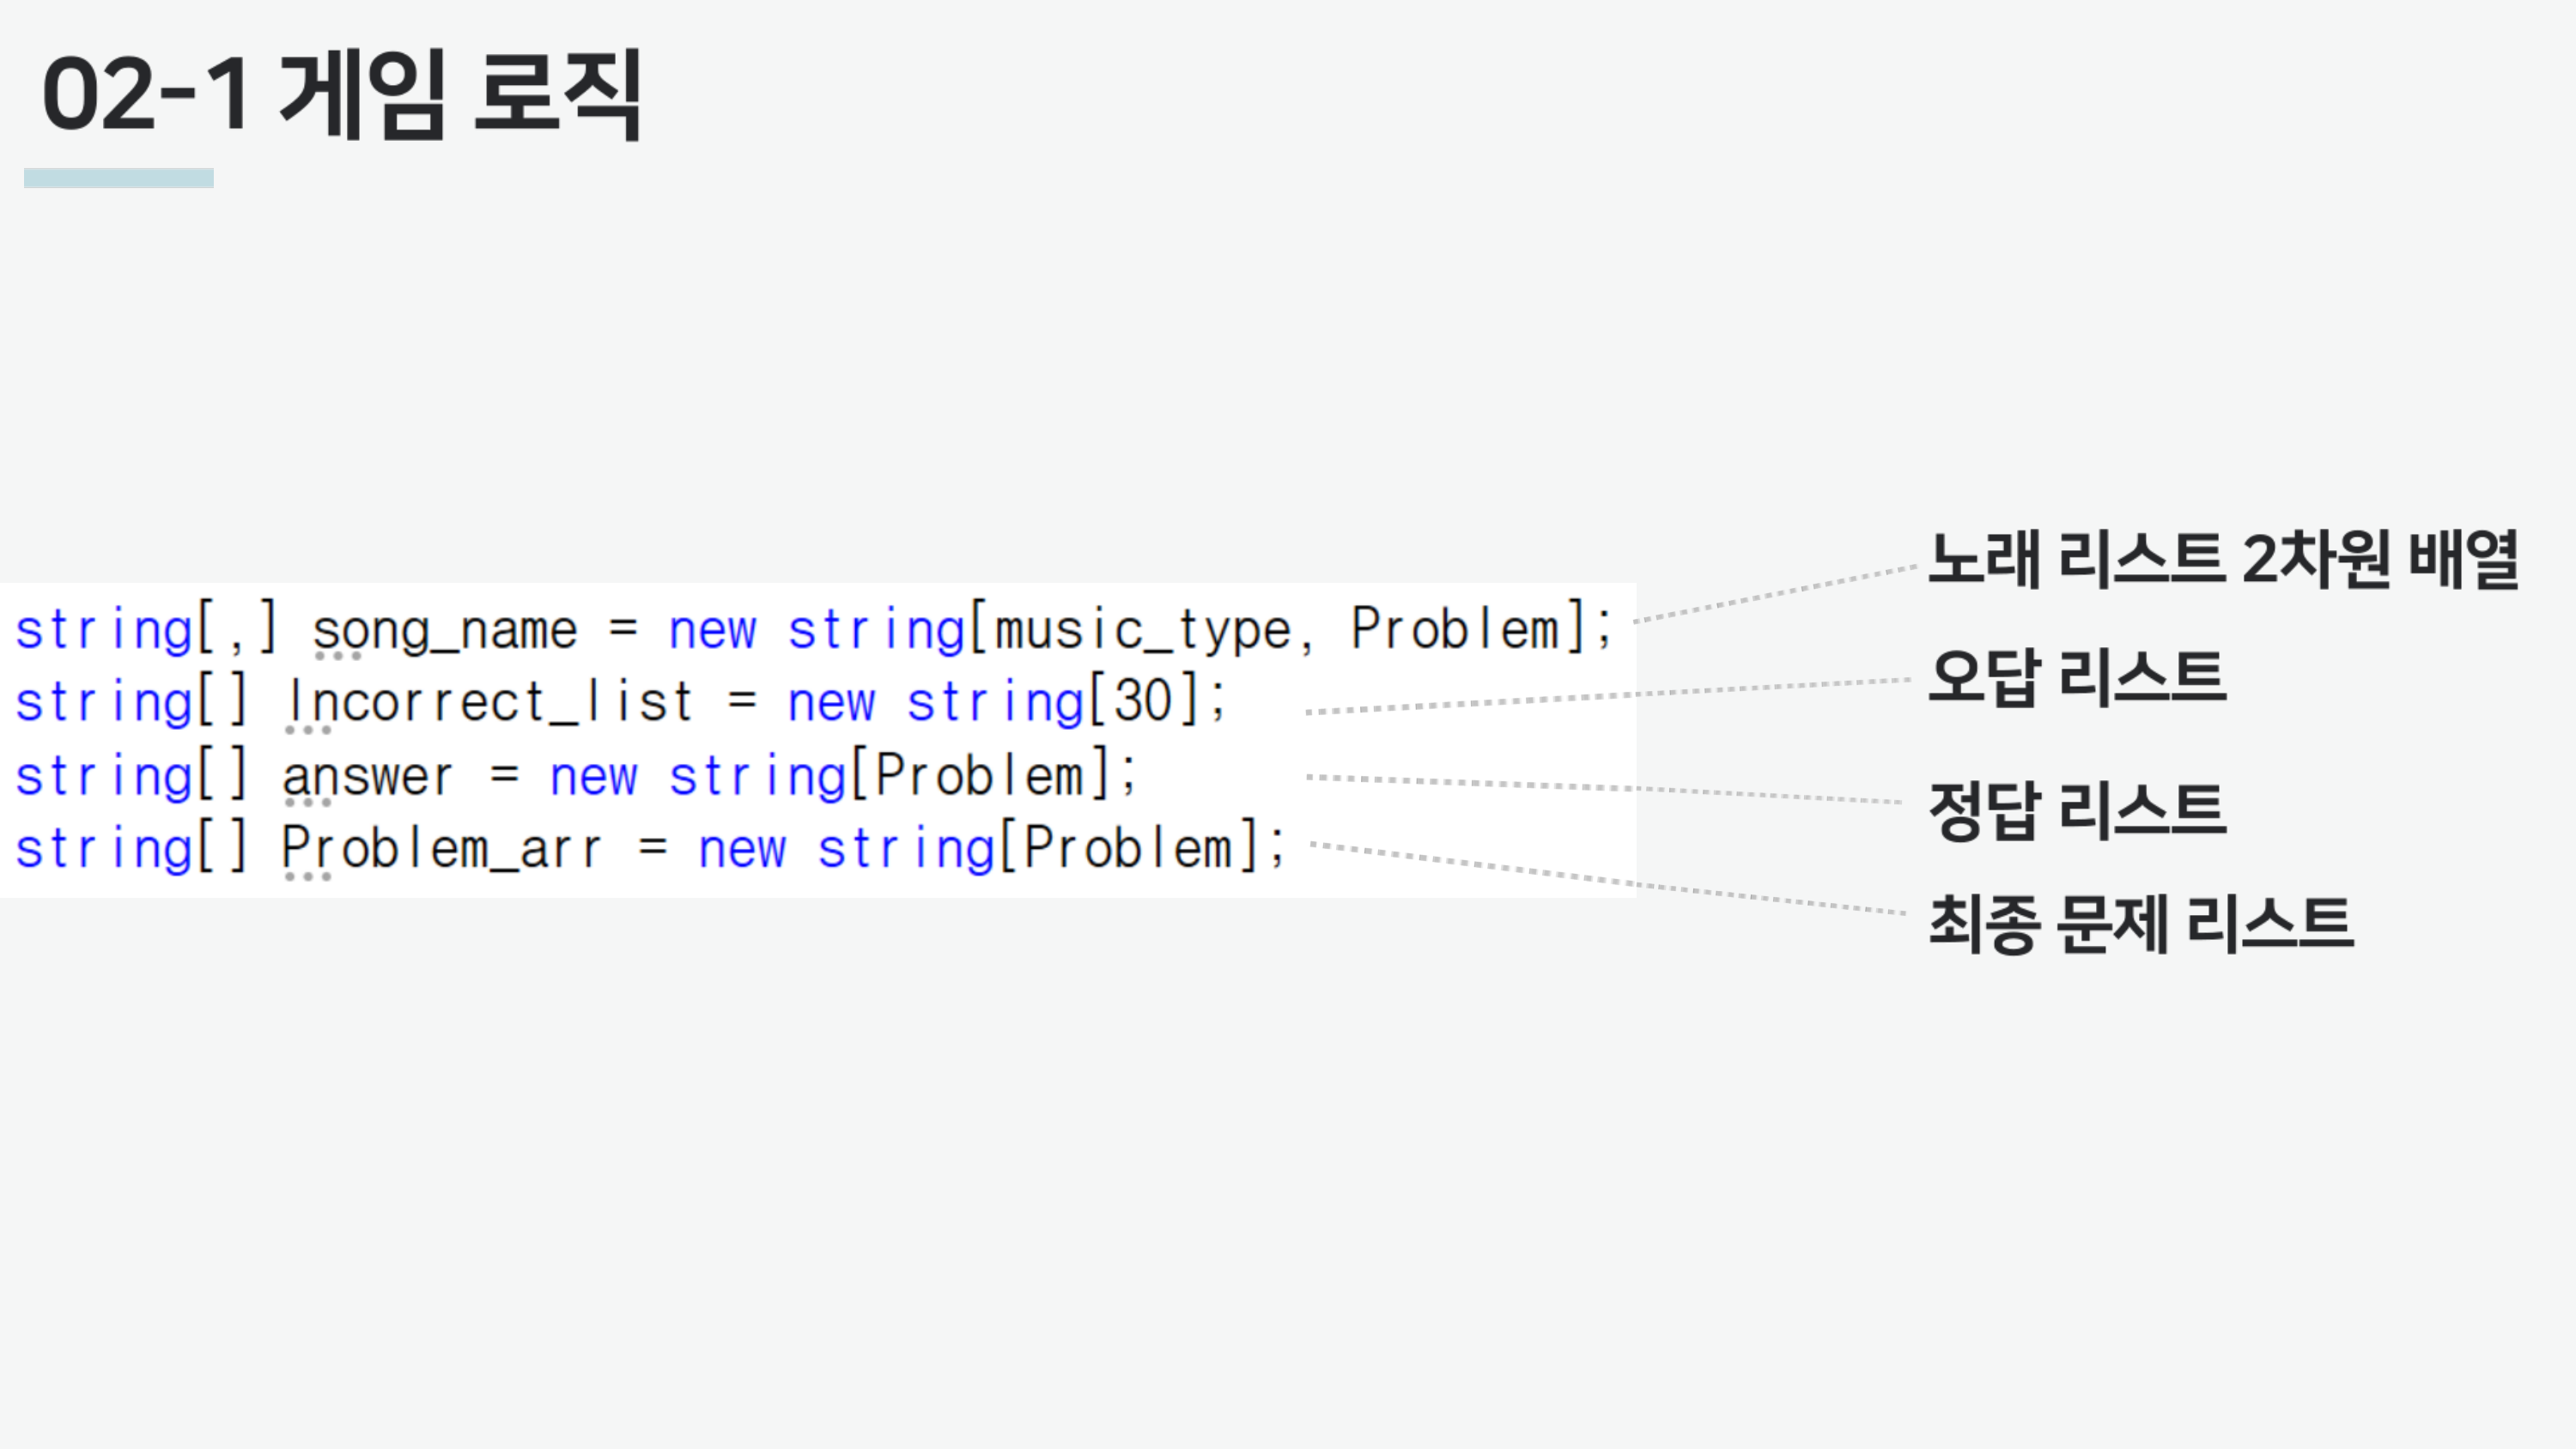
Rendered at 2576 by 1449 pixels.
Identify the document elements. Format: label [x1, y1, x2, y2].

picture [1637, 882, 1751, 895]
picture [1814, 677, 1914, 683]
text_box [1636, 792, 1906, 798]
picture [1637, 786, 1735, 792]
text_box [1306, 779, 1637, 786]
picture [1785, 506, 2553, 623]
text_box [23, 142, 215, 213]
picture [1800, 798, 1905, 804]
text_box [1634, 683, 1913, 690]
picture [1637, 597, 1768, 623]
picture [1917, 757, 2386, 989]
text_box [1309, 860, 1639, 868]
picture [25, 13, 695, 191]
picture [1917, 624, 2258, 742]
text_box [1304, 700, 1636, 707]
text_box [0, 582, 1637, 899]
text_box [1630, 591, 1913, 597]
text_box [1635, 895, 1912, 902]
picture [1786, 902, 1911, 916]
picture [1637, 690, 1745, 696]
